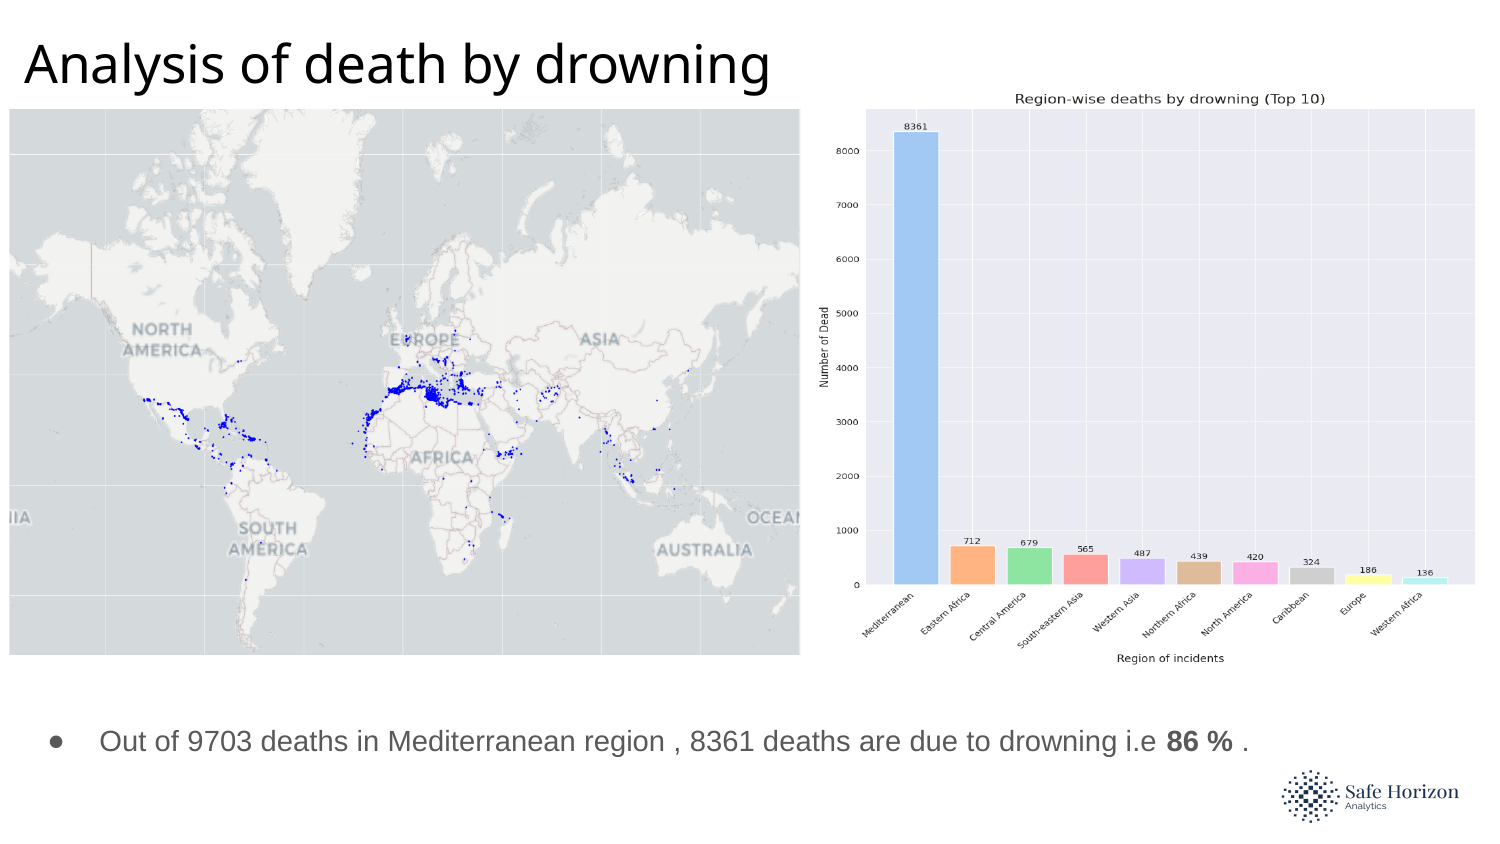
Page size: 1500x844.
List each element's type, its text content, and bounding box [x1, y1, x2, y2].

text_box Out of 9703 deaths in Mediterranean region , 8361 deaths are due to drowning i.e 86 % . [9, 672, 1460, 844]
title Analysis of death by drowning [9, 15, 1408, 110]
picture [1240, 749, 1500, 844]
picture [9, 109, 801, 656]
picture [809, 85, 1485, 673]
